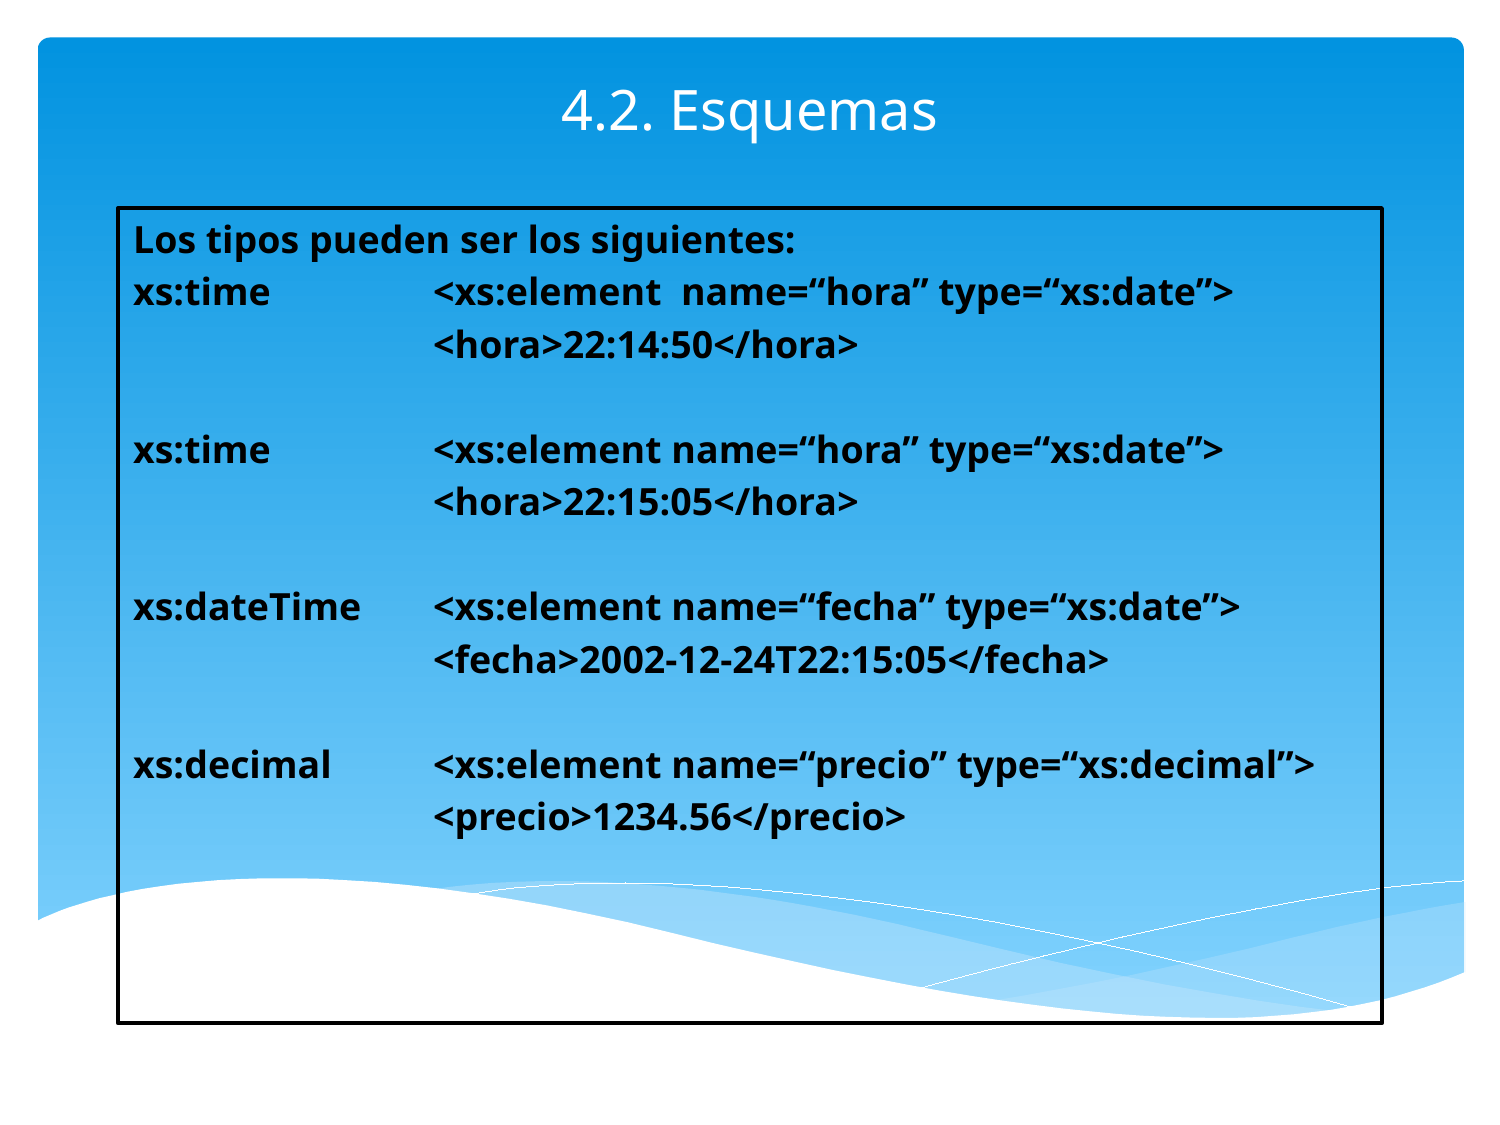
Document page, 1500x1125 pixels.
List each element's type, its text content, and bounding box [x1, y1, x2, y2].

subtitle Los tipos pueden ser los siguientes: xs:time <xs:element name=“hora” type=“xs:date”> <hora>22:14:50</hora> xs:time <xs:element name=“hora” type=“xs:date”> <hora>22:15:05</hora> xs:dateTime <xs:element name=“fecha” type=“xs:date”> <fecha>2002-12-24T22:15:05</fecha> xs:decimal <xs:element name=“precio” type=“xs:decimal”> <precio>1234.56</precio> [118, 208, 1382, 1024]
title 4.2. Esquemas [112, 66, 1388, 149]
